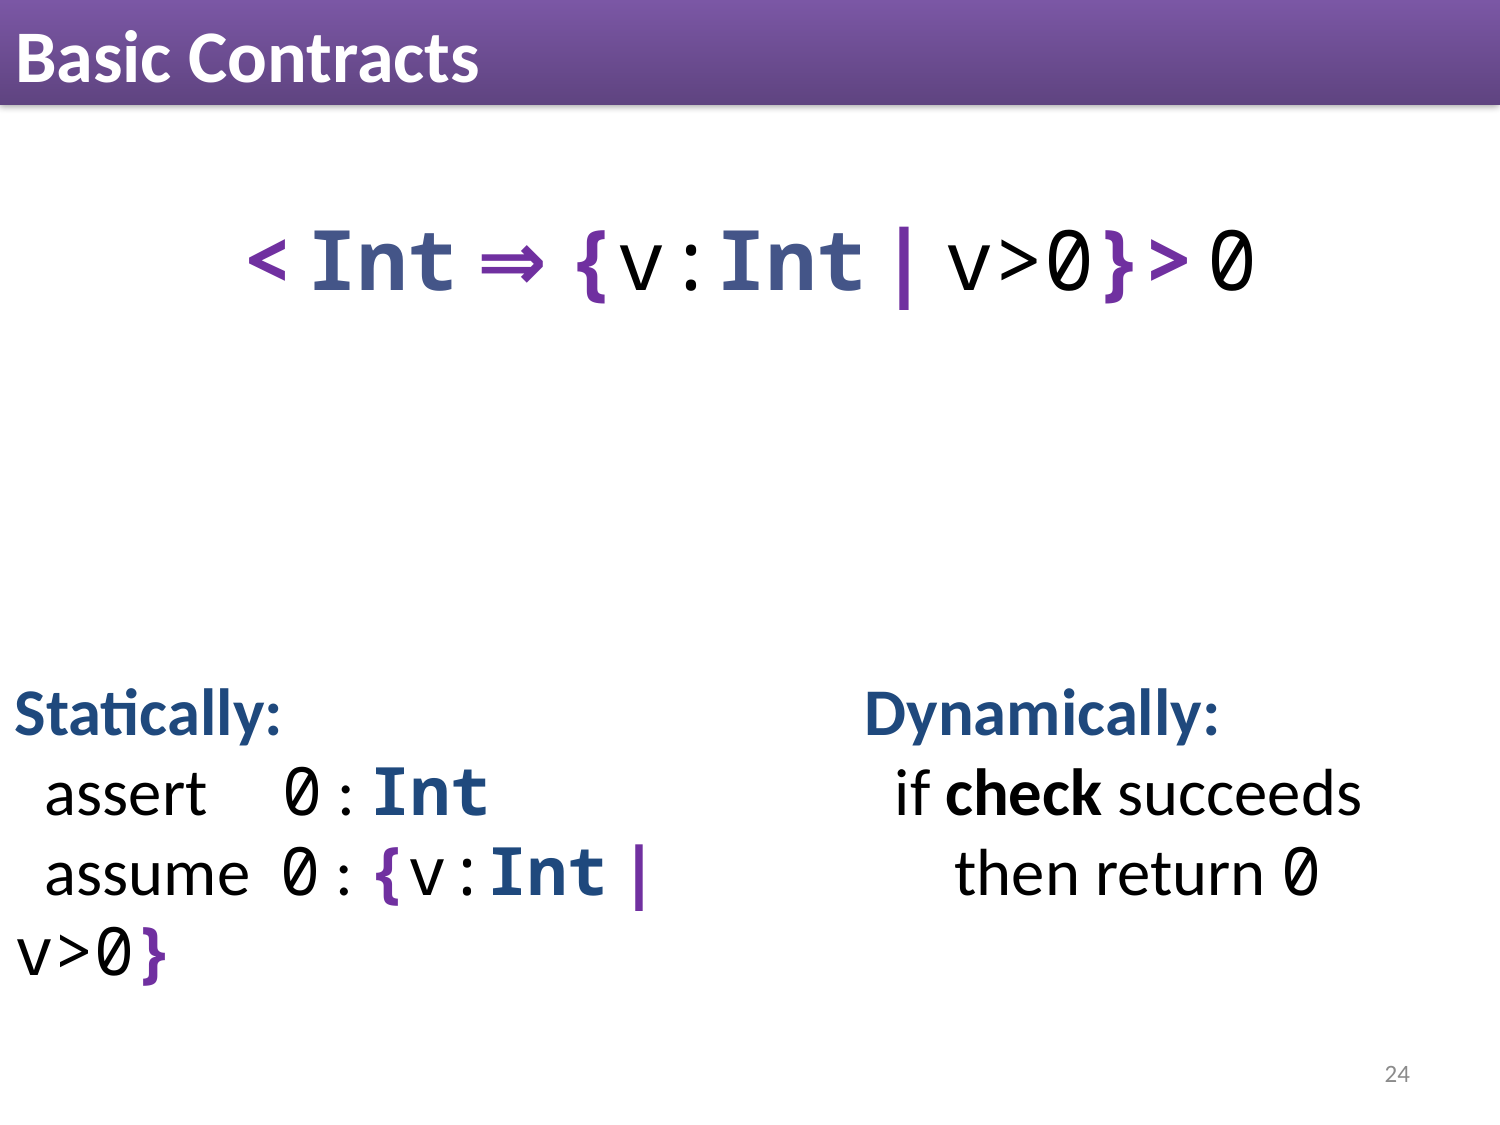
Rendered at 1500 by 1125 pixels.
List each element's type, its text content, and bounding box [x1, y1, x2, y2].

title Basic Contracts [0, 0, 1500, 105]
slide_number 24 [1074, 1042, 1425, 1103]
text_box < Int ⇒ {v:Int | v>0}> 0 [56, 200, 1444, 315]
text_box Dynamically: if check succeeds then return 0 [849, 661, 1475, 917]
text_box Statically: assert 0 : Int assume 0 : {v:Int | v>0} [0, 661, 819, 997]
